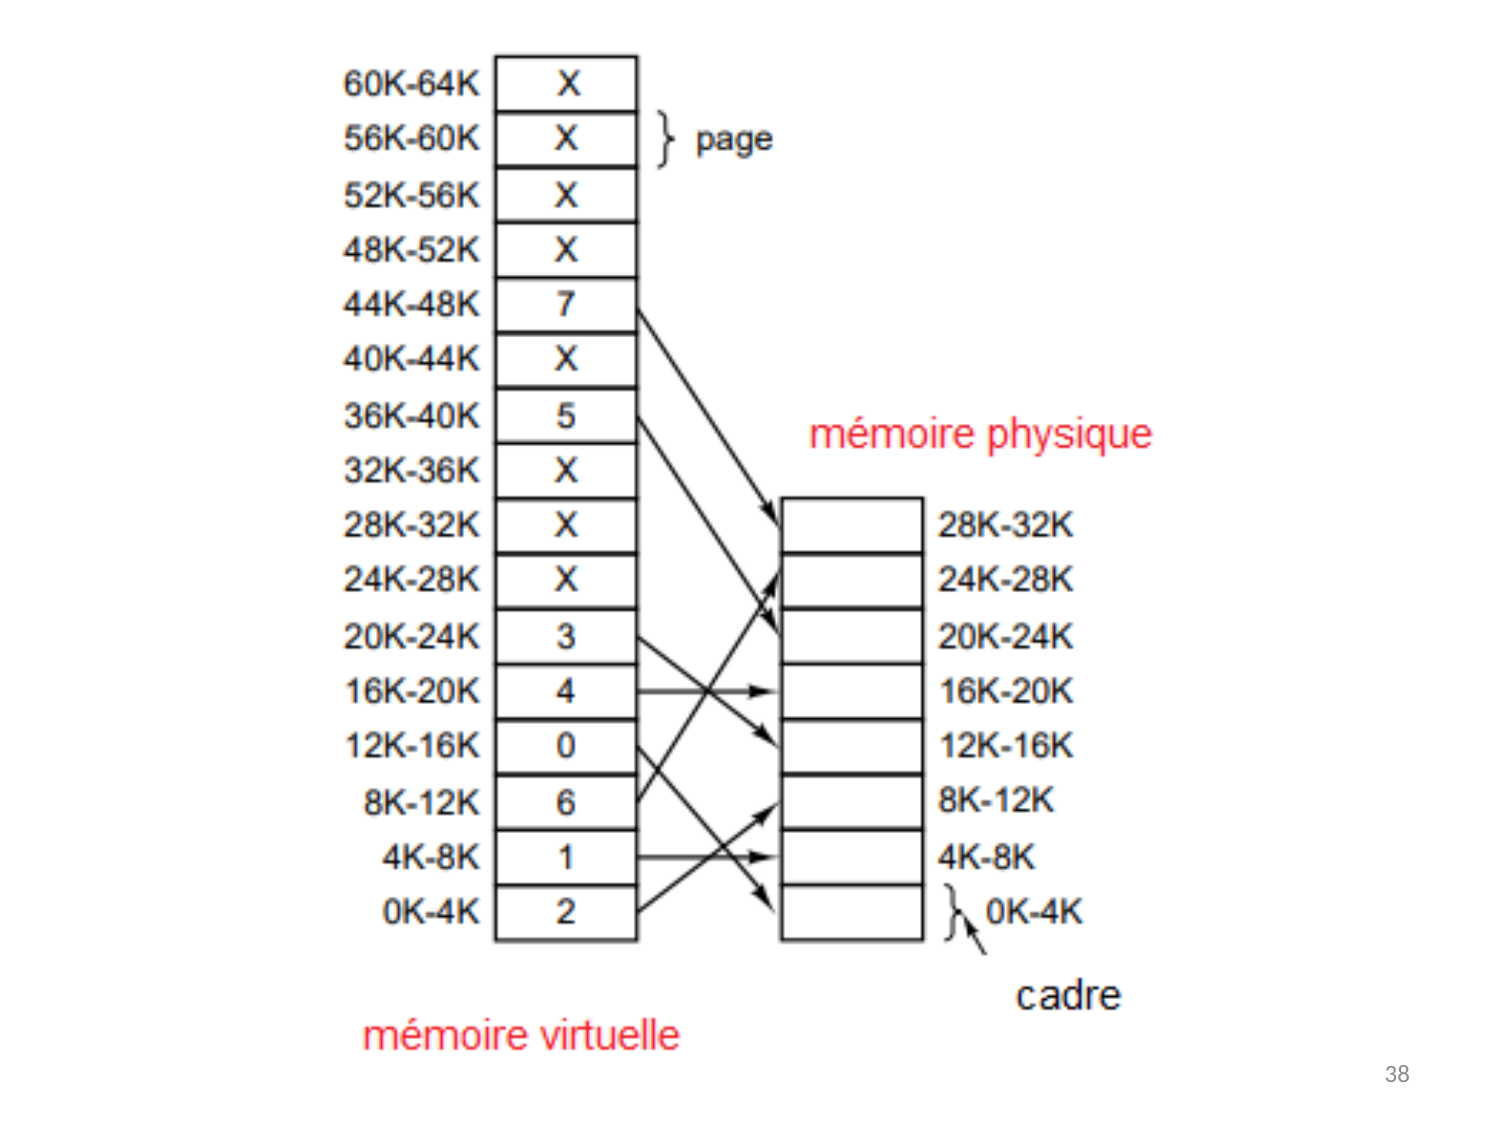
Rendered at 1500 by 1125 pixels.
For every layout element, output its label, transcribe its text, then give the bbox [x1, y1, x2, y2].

picture [274, 0, 1280, 1125]
slide_number 38 [1284, 1042, 1425, 1103]
